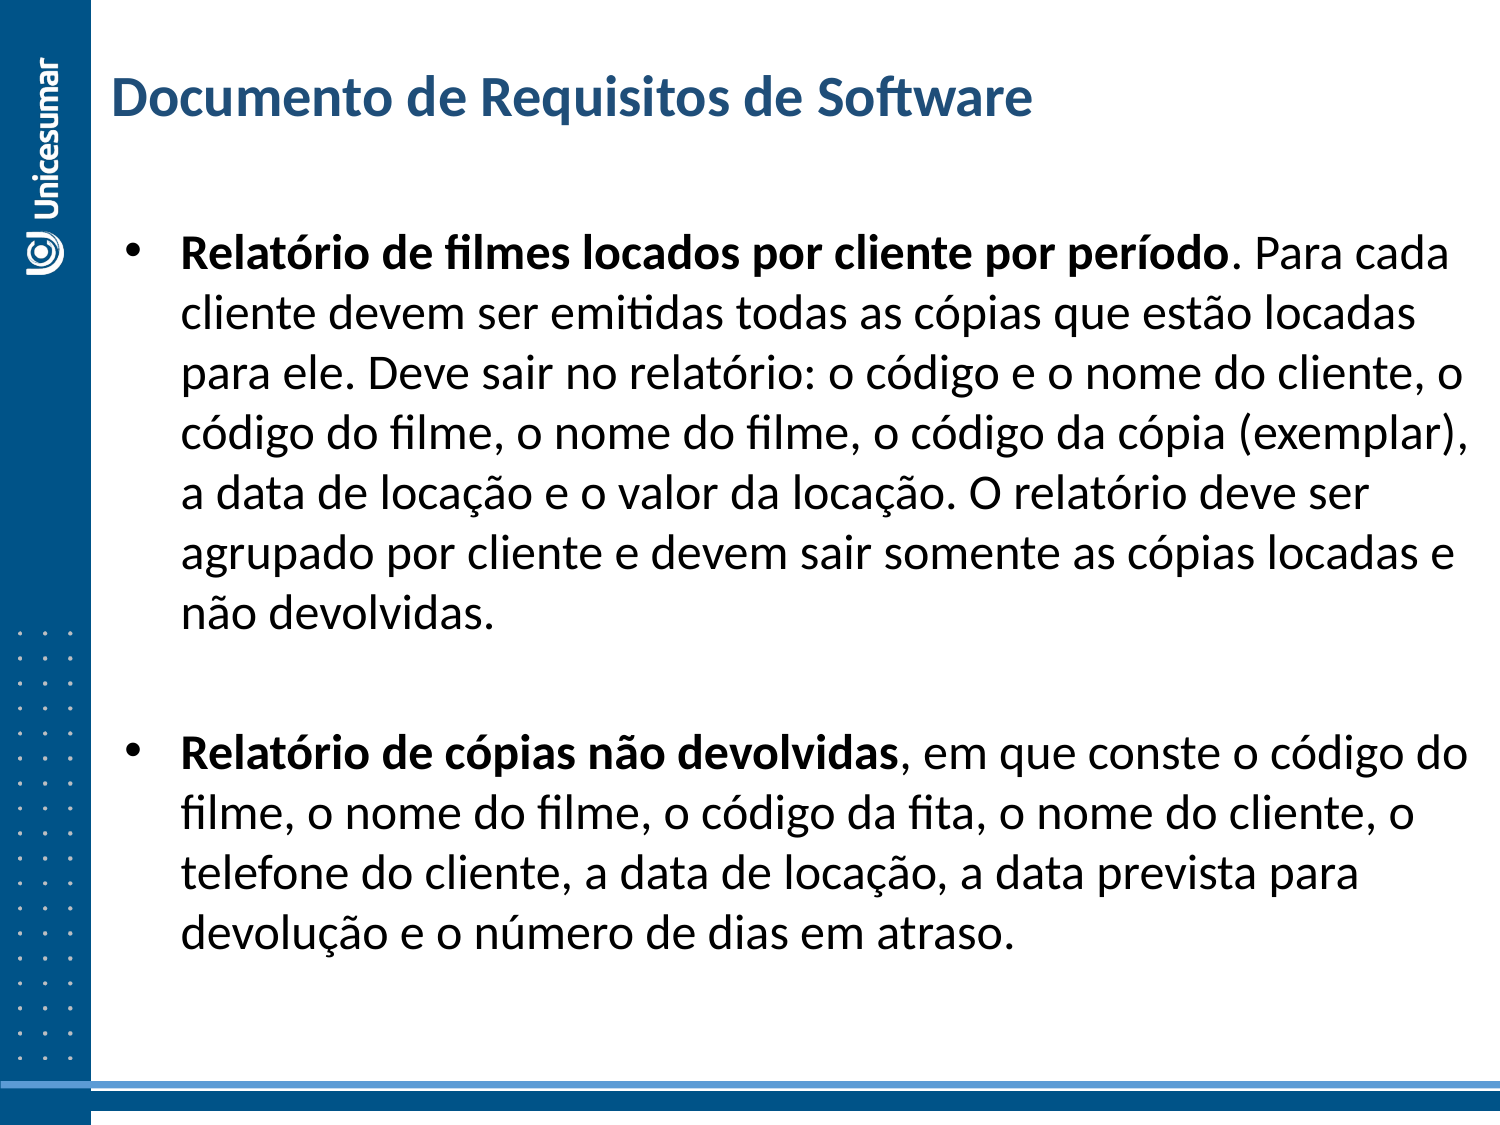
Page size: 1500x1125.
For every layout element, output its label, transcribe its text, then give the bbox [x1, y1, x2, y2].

picture [27, 58, 64, 275]
picture [18, 631, 83, 1060]
text_box Relatório de filmes locados por cliente por período. Para cada cliente devem ser emitidas todas as cópias que estão locadas para ele. Deve sair no relatório: o código e o nome do cliente, o código do filme, o nome do filme, o código da cópia (exemplar), a data de locação e o valor da locação. O relatório deve ser agrupado por cliente e devem sair somente as cópias locadas e não devolvidas. Relatório de cópias não devolvidas, em que conste o código do filme, o nome do filme, o código da fita, o nome do cliente, o telefone do cliente, a data de locação, a data prevista para devolução e o número de dias em atraso. [109, 212, 1500, 1016]
list Documento de Requisitos de Software [96, 26, 1459, 161]
